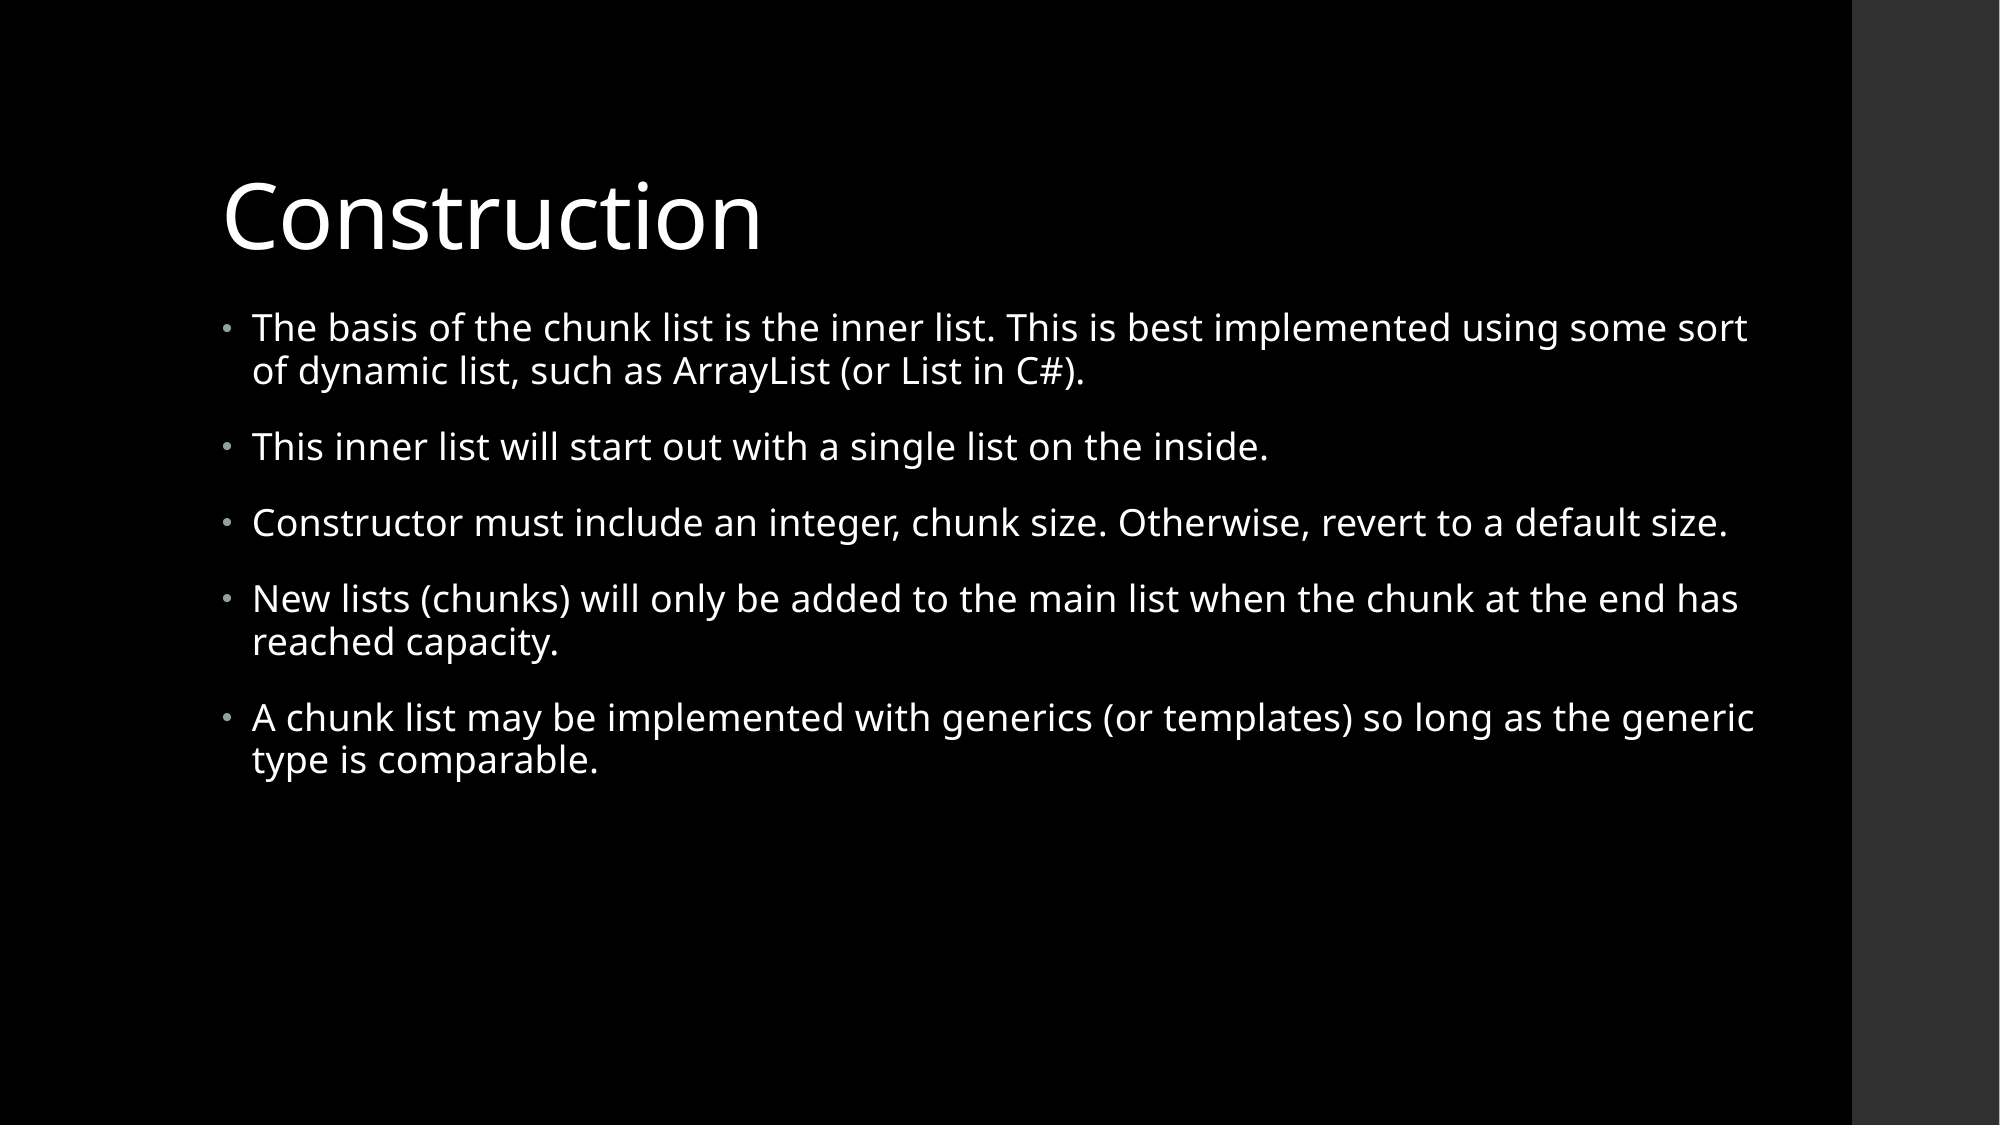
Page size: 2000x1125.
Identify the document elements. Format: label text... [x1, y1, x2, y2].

title Construction [206, 60, 1797, 278]
list The basis of the chunk list is the inner list. This is best implemented using some sort of dynamic list, such as ArrayList (or List in C#). This inner list will start out with a single list on the inside. Constructor must include an integer, chunk size. Otherwise, revert to a default size. New lists (chunks) will only be added to the main list when the chunk at the end has reached capacity. A chunk list may be implemented with generics (or templates) so long as the generic type is comparable. [206, 299, 1797, 1014]
